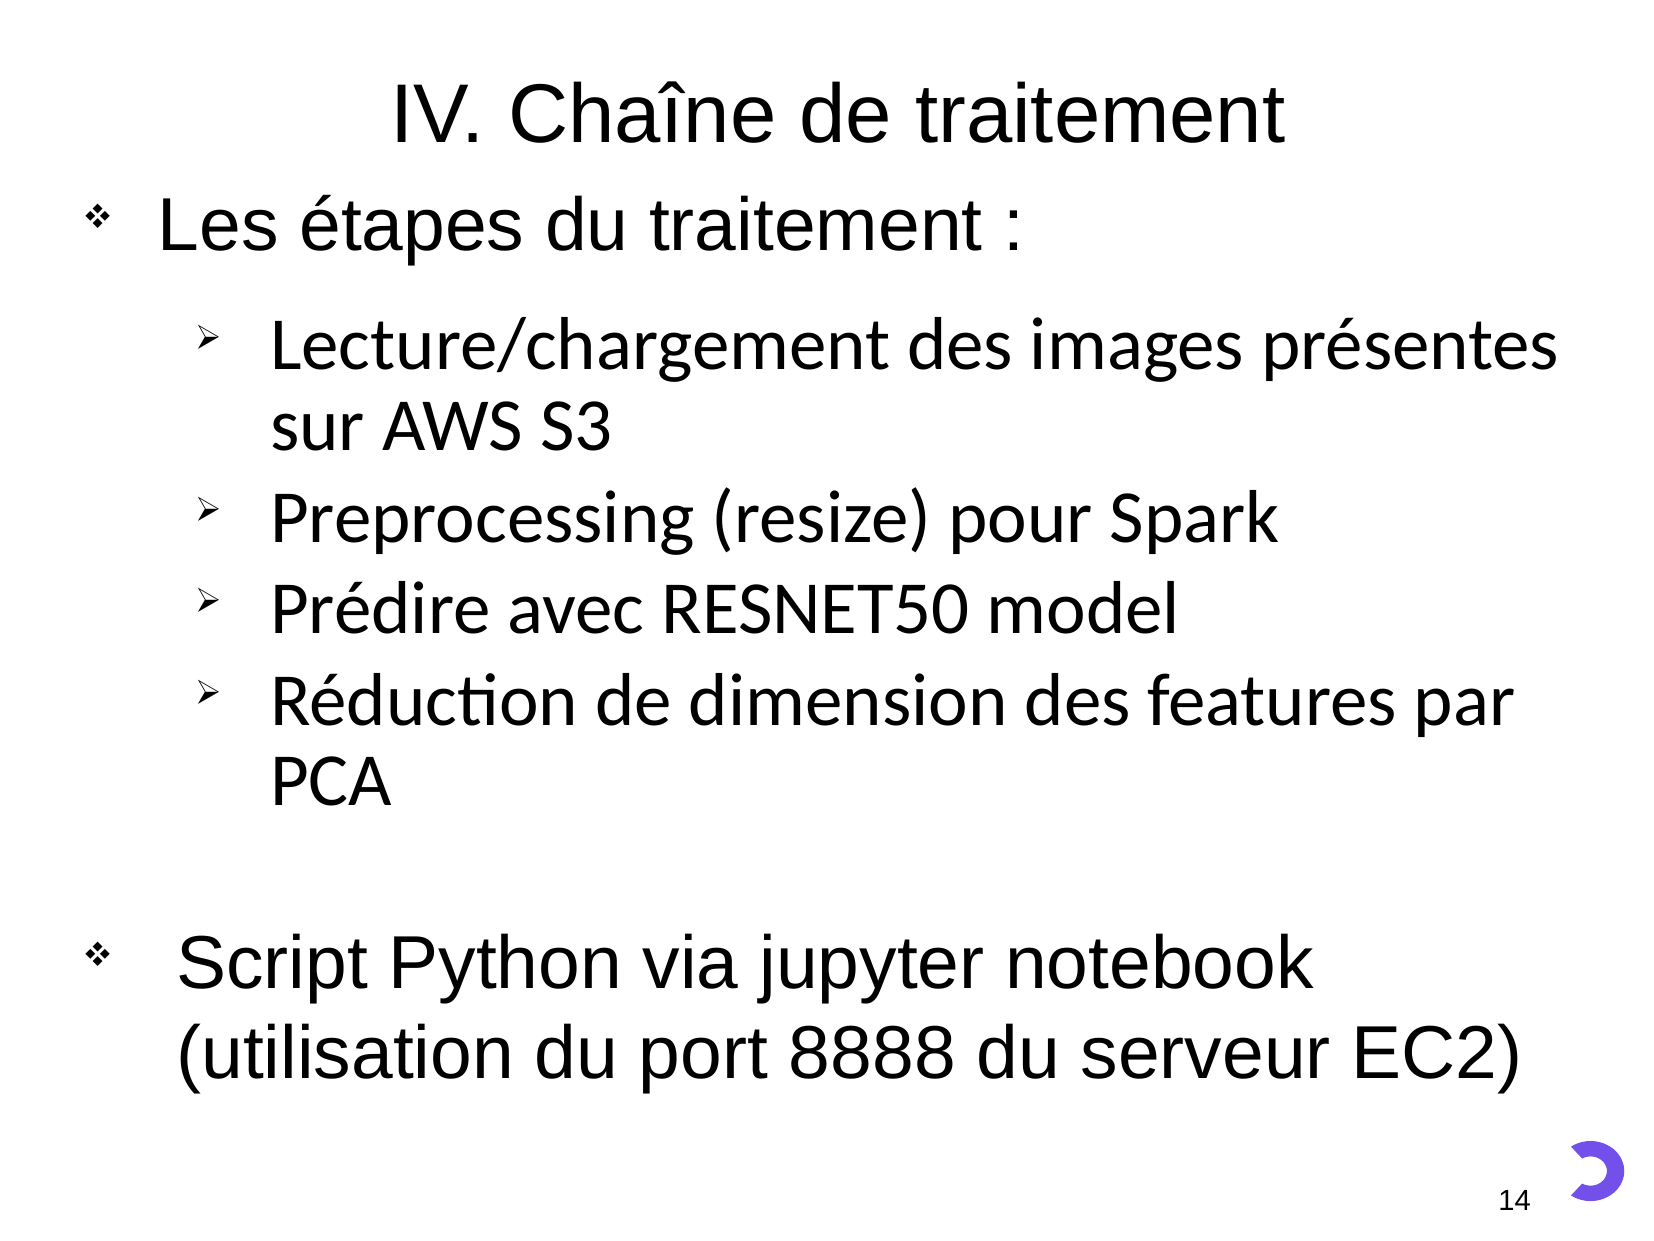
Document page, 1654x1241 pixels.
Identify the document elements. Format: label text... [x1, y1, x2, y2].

title IV. Chaîne de traitement [94, 5, 1583, 213]
slide_number 14 [1145, 1181, 1531, 1241]
picture [1539, 1125, 1642, 1217]
list Les étapes du traitement : Lecture/chargement des images présentes sur AWS S3 Preprocessing (resize) pour Spark Prédire avec RESNET50 model Réduction de dimension des features par PCA Script Python via jupyter notebook (utilisation du port 8888 du serveur EC2) [82, 175, 1571, 250]
